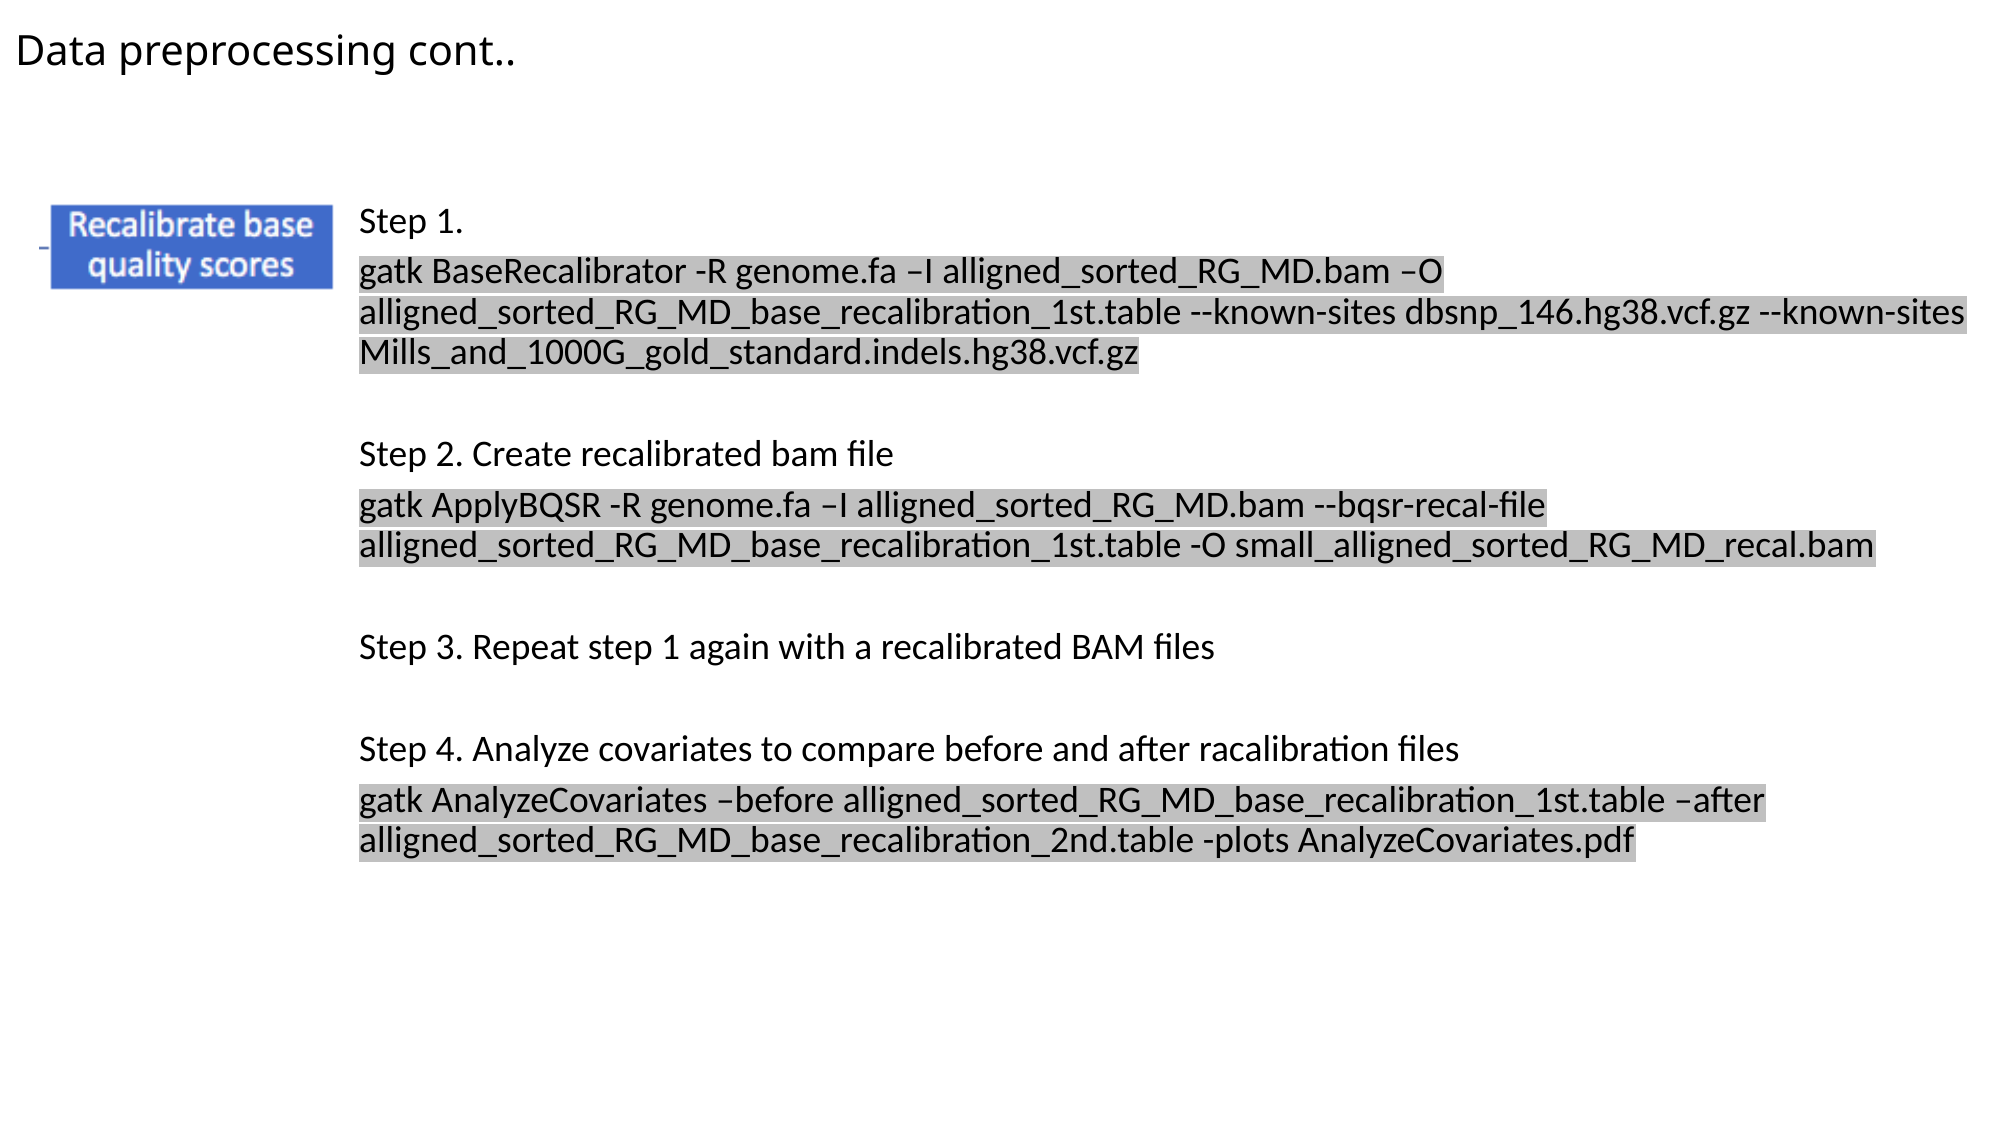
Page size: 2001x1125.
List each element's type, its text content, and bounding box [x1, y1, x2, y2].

picture [39, 193, 350, 300]
title Data preprocessing cont.. [0, 0, 1725, 161]
list Step 1. gatk BaseRecalibrator -R genome.fa –I alligned_sorted_RG_MD.bam –O alligned_sorted_RG_MD_base_recalibration_1st.table --known-sites dbsnp_146.hg38.vcf.gz --known-sites Mills_and_1000G_gold_standard.indels.hg38.vcf.gz Step 2. Create recalibrated bam file gatk ApplyBQSR -R genome.fa –I alligned_sorted_RG_MD.bam --bqsr-recal-file alligned_sorted_RG_MD_base_recalibration_1st.table -O small_alligned_sorted_RG_MD_recal.bam Step 3. Repeat step 1 again with a recalibrated BAM files Step 4. Analyze covariates to compare before and after racalibration files gatk AnalyzeCovariates –before alligned_sorted_RG_MD_base_recalibration_1st.table –after alligned_sorted_RG_MD_base_recalibration_2nd.table -plots AnalyzeCovariates.pdf [119, 193, 2000, 920]
